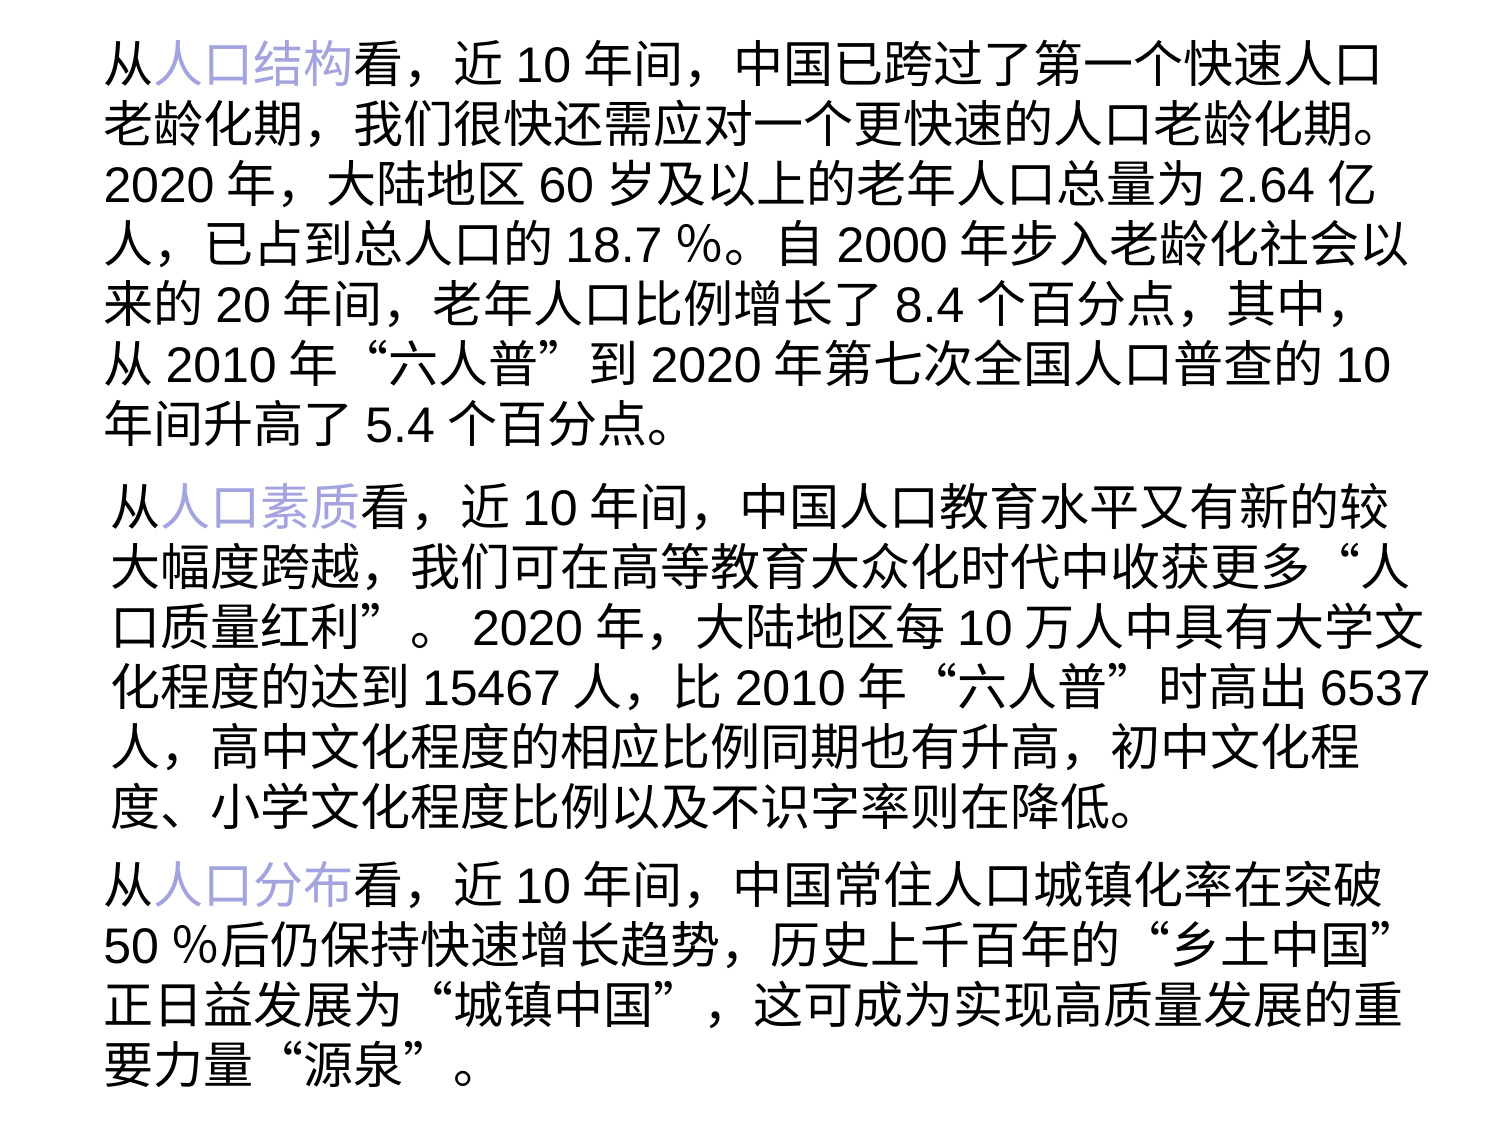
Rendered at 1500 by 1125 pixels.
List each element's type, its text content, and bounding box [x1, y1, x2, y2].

title 从人口结构看，近10年间，中国已跨过了第一个快速人口老龄化期，我们很快还需应对一个更快速的人口老龄化期。2020年，大陆地区60岁及以上的老年人口总量为2.64亿人，已占到总人口的18.7％。自2000年步入老龄化社会以来的20年间，老年人口比例增长了8.4个百分点，其中，从2010年“六人普”到2020年第七次全国人口普查的10年间升高了5.4个百分点。 [88, 149, 1439, 337]
text_box 从人口分布看，近10年间，中国常住人口城镇化率在突破50％后仍保持快速增长趋势，历史上千百年的“乡土中国”正日益发展为“城镇中国”，这可成为实现高质量发展的重要力量“源泉”。 [88, 846, 1458, 1125]
text_box 从人口素质看，近10年间，中国人口教育水平又有新的较大幅度跨越，我们可在高等教育大众化时代中收获更多“人口质量红利”。2020年，大陆地区每10万人中具有大学文化程度的达到15467人，比2010年“六人普”时高出6537人，高中文化程度的相应比例同期也有升高，初中文化程度、小学文化程度比例以及不识字率则在降低。 [95, 467, 1448, 843]
